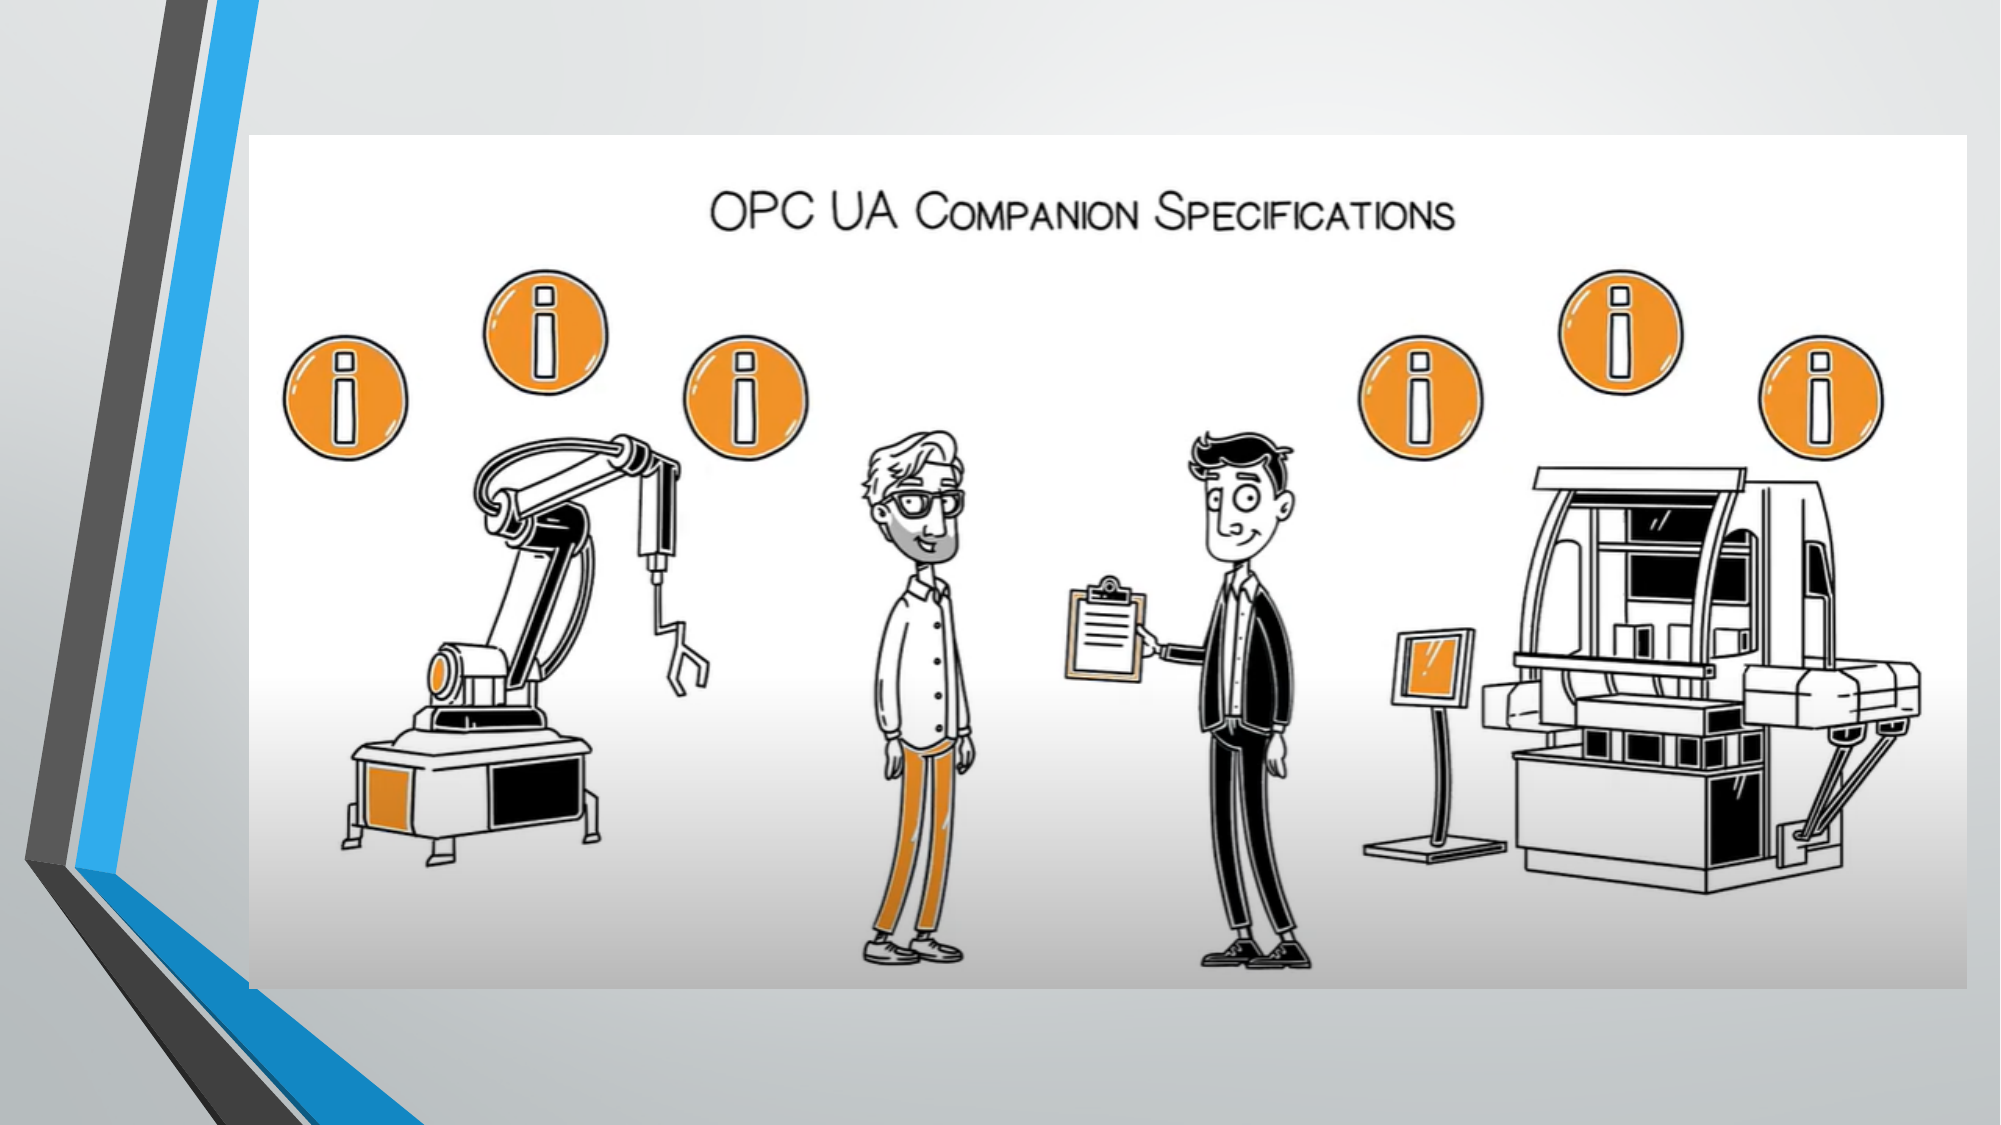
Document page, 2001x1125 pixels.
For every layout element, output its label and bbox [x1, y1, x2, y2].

picture [248, 135, 1967, 990]
